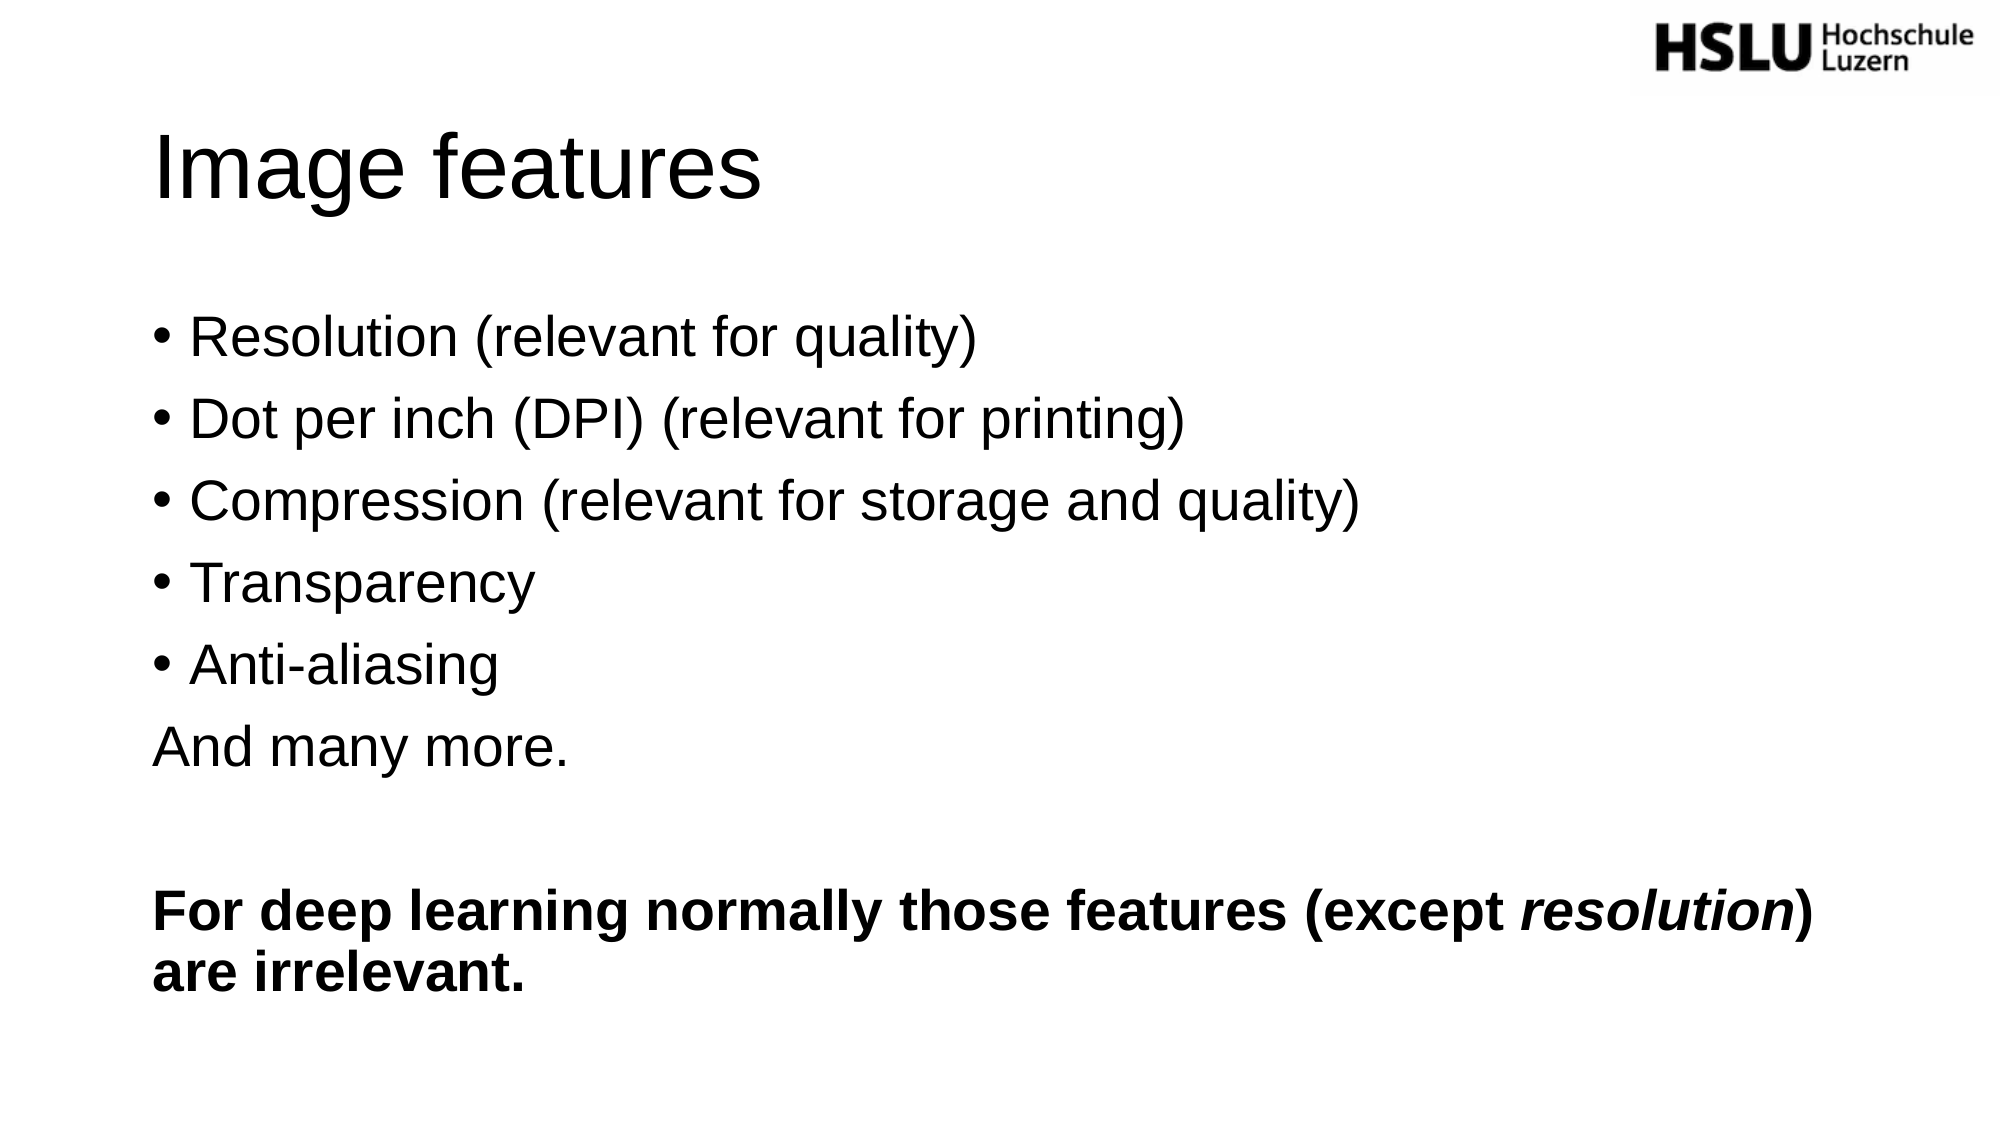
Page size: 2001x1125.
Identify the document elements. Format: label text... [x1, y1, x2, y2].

picture [1630, 0, 2000, 96]
title Image features [137, 59, 1863, 278]
list Resolution (relevant for quality) Dot per inch (DPI) (relevant for printing) Compression (relevant for storage and quality) Transparency Anti-aliasing And many more. For deep learning normally those features (except resolution) are irrelevant. [137, 299, 1863, 1014]
